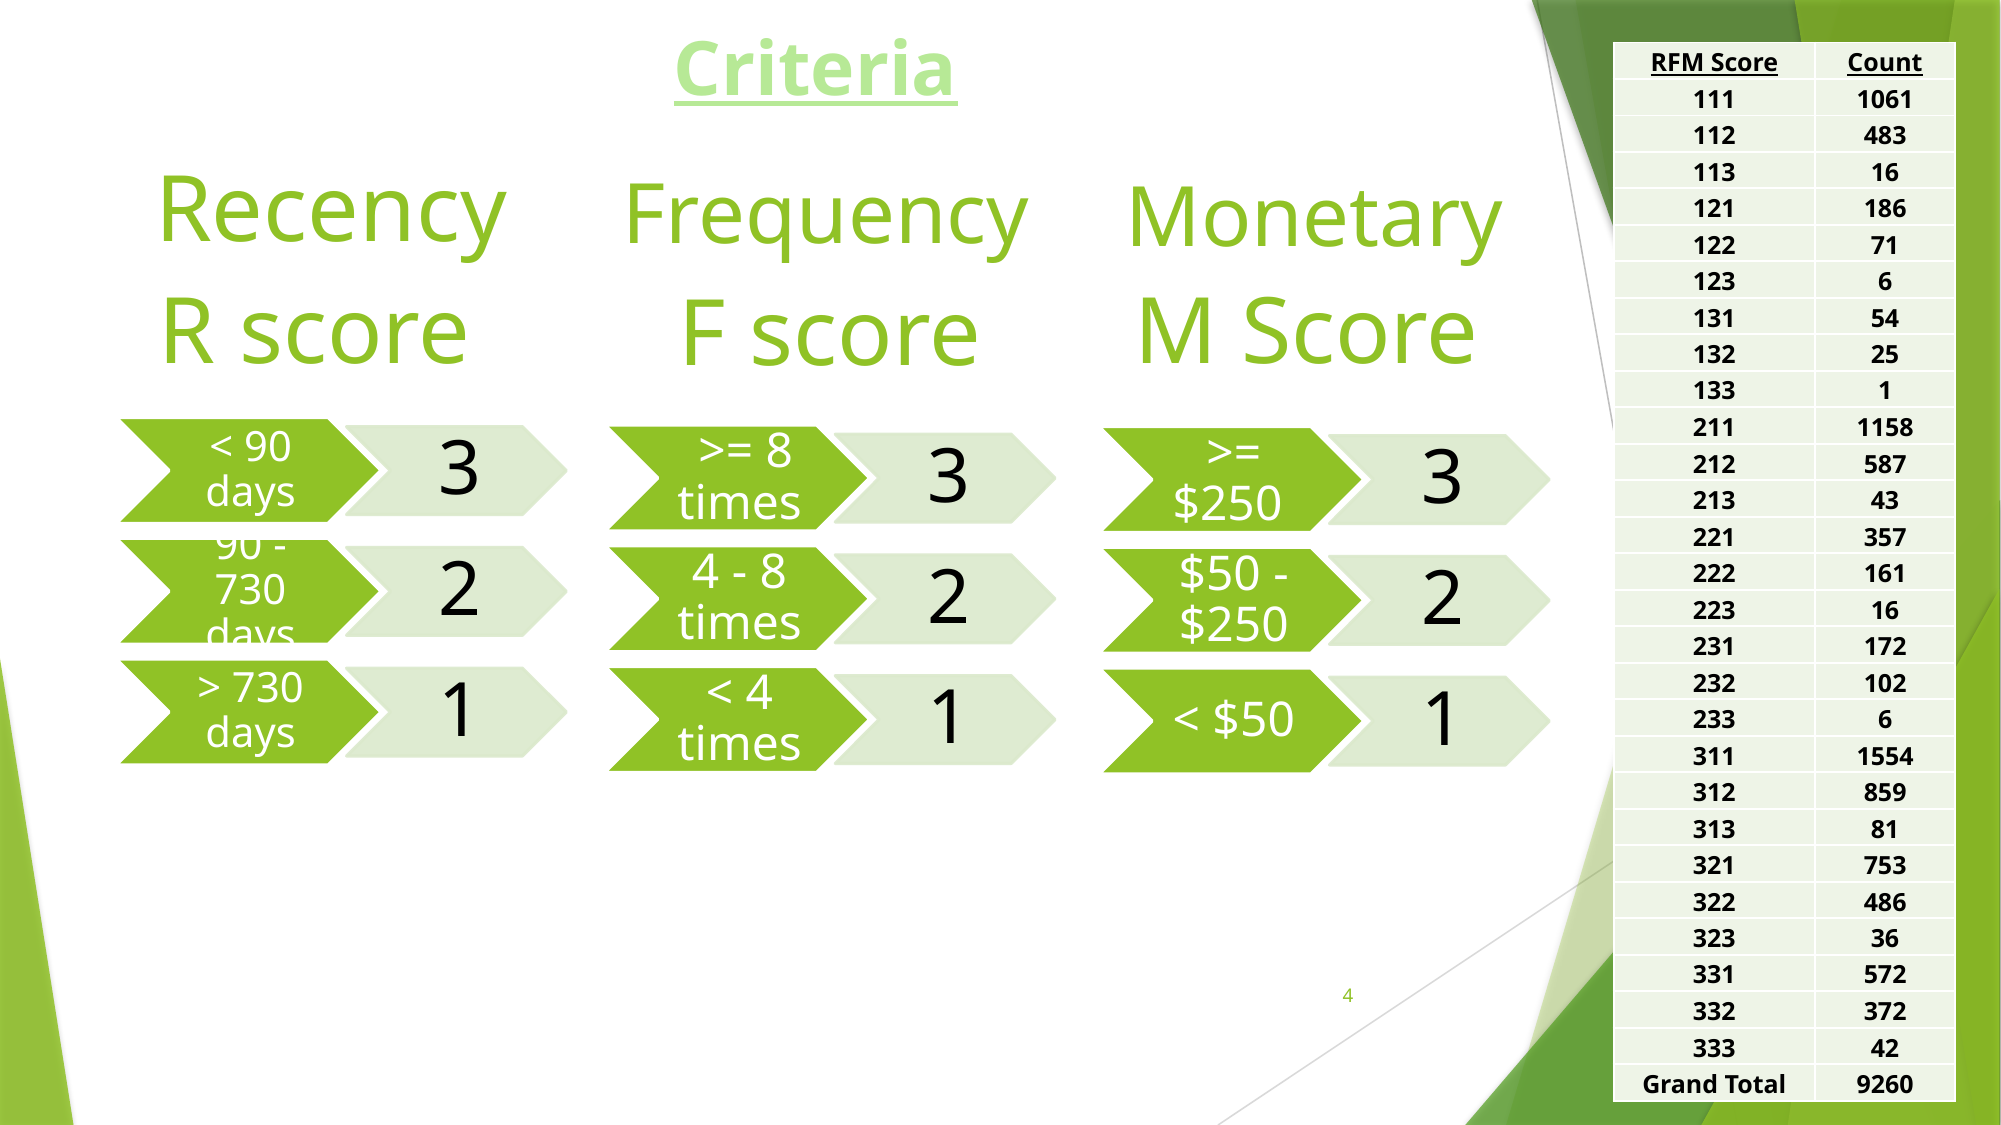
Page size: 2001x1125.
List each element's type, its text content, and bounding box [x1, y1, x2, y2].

table_header Count [1816, 43, 1954, 78]
text_box Criteria [631, 2, 1000, 140]
table_cell Grand Total [1615, 1065, 1814, 1100]
table_cell 186 [1816, 189, 1954, 224]
table_cell 172 [1816, 627, 1954, 662]
table_cell 1554 [1816, 737, 1954, 771]
table_cell 222 [1615, 554, 1814, 589]
table_cell 9260 [1816, 1065, 1954, 1100]
table_cell 486 [1816, 883, 1954, 917]
table_cell 36 [1816, 919, 1954, 954]
text_box M Score [1083, 264, 1554, 390]
table_cell 321 [1615, 846, 1814, 881]
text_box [115, 382, 567, 800]
table_cell 753 [1816, 846, 1954, 881]
table_cell 131 [1615, 299, 1814, 333]
table_cell 121 [1615, 189, 1814, 224]
table_cell 16 [1816, 153, 1954, 187]
table_cell 357 [1816, 518, 1954, 552]
table_cell 1061 [1816, 80, 1954, 115]
table_cell 232 [1615, 664, 1814, 698]
table_header RFM Score [1615, 43, 1814, 78]
table_cell 313 [1615, 810, 1814, 844]
text_box R score [116, 268, 514, 382]
table_cell 223 [1615, 591, 1814, 625]
table_cell 81 [1816, 810, 1954, 844]
table_cell 112 [1615, 116, 1814, 151]
table_cell 25 [1816, 335, 1954, 370]
table_cell 221 [1615, 518, 1814, 552]
table_cell 133 [1615, 372, 1814, 406]
table_cell 54 [1816, 299, 1954, 333]
text_box Recency [116, 142, 546, 268]
table_cell 311 [1615, 737, 1814, 771]
table_cell 42 [1816, 1029, 1954, 1063]
table_cell 71 [1816, 226, 1954, 260]
text_box F score [631, 268, 1029, 389]
table_cell 1158 [1816, 408, 1954, 443]
table_cell 323 [1615, 919, 1814, 954]
table_cell 122 [1615, 226, 1814, 260]
table_cell 211 [1615, 408, 1814, 443]
table_cell 587 [1816, 445, 1954, 479]
table_cell 102 [1816, 664, 1954, 698]
table_cell 16 [1816, 591, 1954, 625]
table_cell 572 [1816, 956, 1954, 990]
slide_number 4 [1256, 966, 1369, 1027]
table_cell 212 [1615, 445, 1814, 479]
table_cell 113 [1615, 153, 1814, 187]
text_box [604, 390, 1056, 808]
table_cell 322 [1615, 883, 1814, 917]
table_cell 859 [1816, 773, 1954, 808]
table_cell 483 [1816, 116, 1954, 151]
table_cell 332 [1615, 992, 1814, 1027]
table_cell 372 [1816, 992, 1954, 1027]
table_cell 6 [1816, 700, 1954, 735]
table_cell 331 [1615, 956, 1814, 990]
table_cell 233 [1615, 700, 1814, 735]
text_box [1098, 391, 1550, 809]
table_cell 213 [1615, 481, 1814, 516]
table_cell 132 [1615, 335, 1814, 370]
text_box Monetary [1093, 155, 1537, 271]
table_cell 333 [1615, 1029, 1814, 1063]
table_cell 43 [1816, 481, 1954, 516]
table_cell 161 [1816, 554, 1954, 589]
text_box Frequency [604, 152, 1048, 268]
table_cell 123 [1615, 262, 1814, 297]
table_cell 111 [1615, 80, 1814, 115]
table_cell 6 [1816, 262, 1954, 297]
table_cell 312 [1615, 773, 1814, 808]
table_cell 231 [1615, 627, 1814, 662]
table_cell 1 [1816, 372, 1954, 406]
